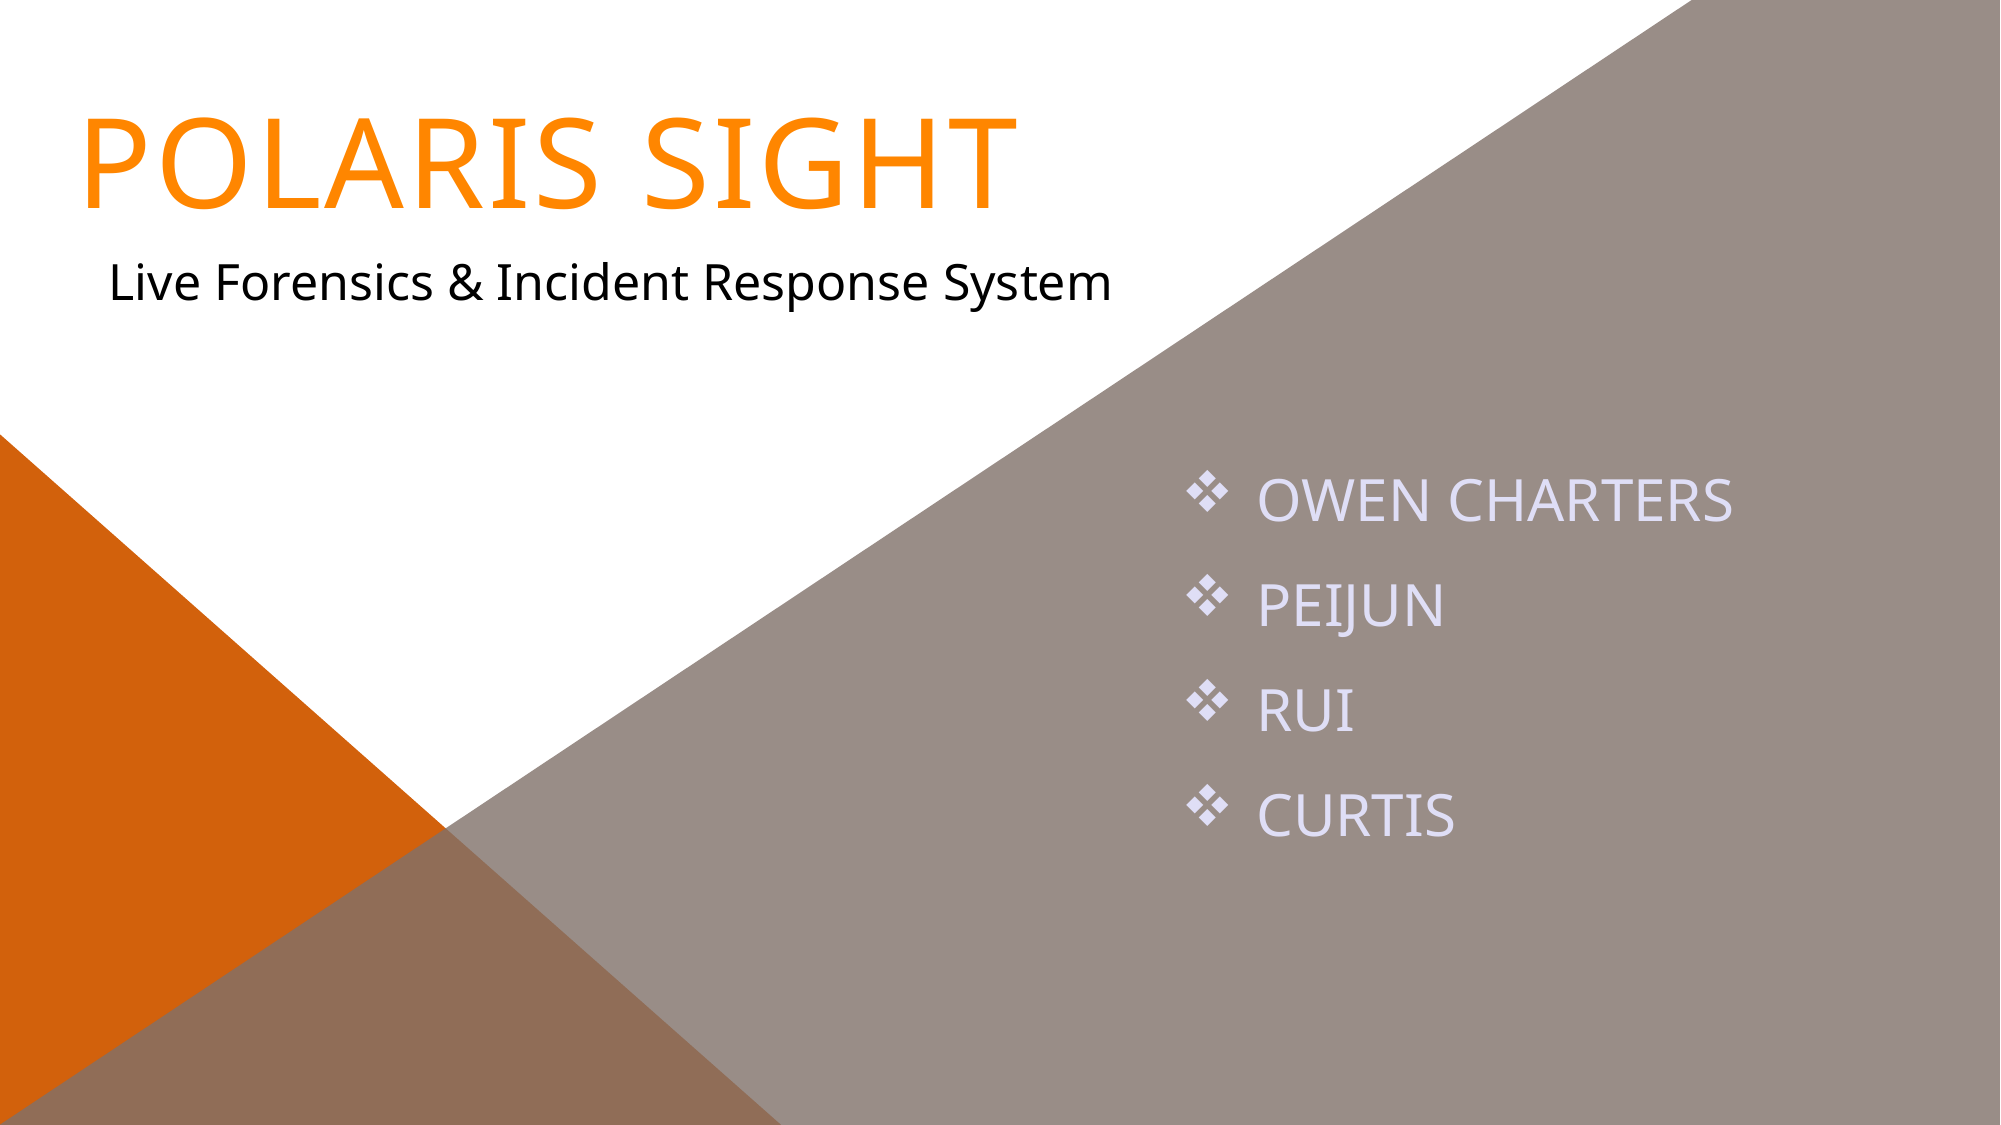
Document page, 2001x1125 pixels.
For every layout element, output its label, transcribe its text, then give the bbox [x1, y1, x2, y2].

text_box OWEN CHARTERS PEIJUN RUI CURTIS [1166, 420, 1943, 856]
text_box Live Forensics & Incident Response System [93, 243, 1167, 318]
text_box Polaris Sight [0, 48, 1351, 297]
